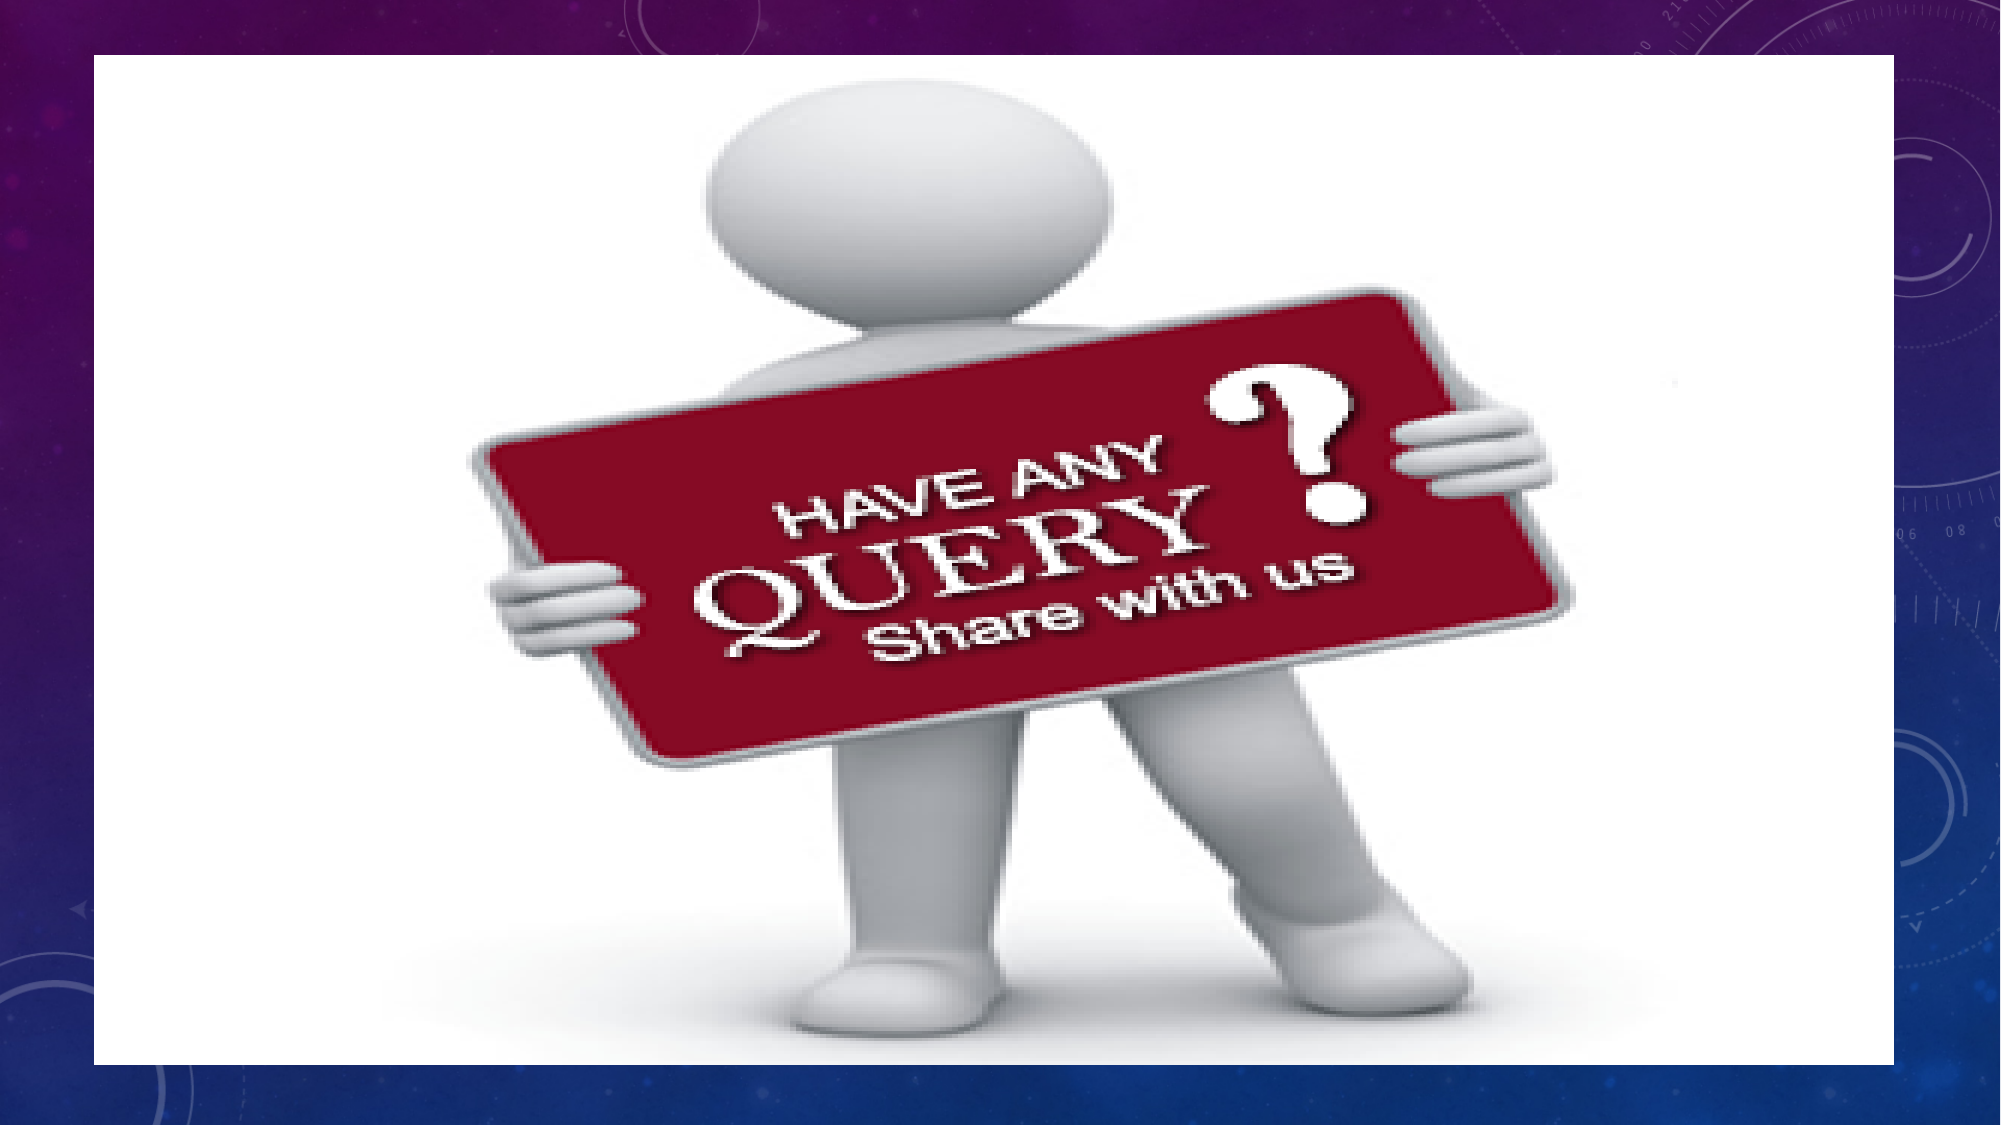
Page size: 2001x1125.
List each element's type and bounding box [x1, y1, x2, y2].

list [93, 55, 1894, 1066]
picture [0, 0, 2001, 1125]
